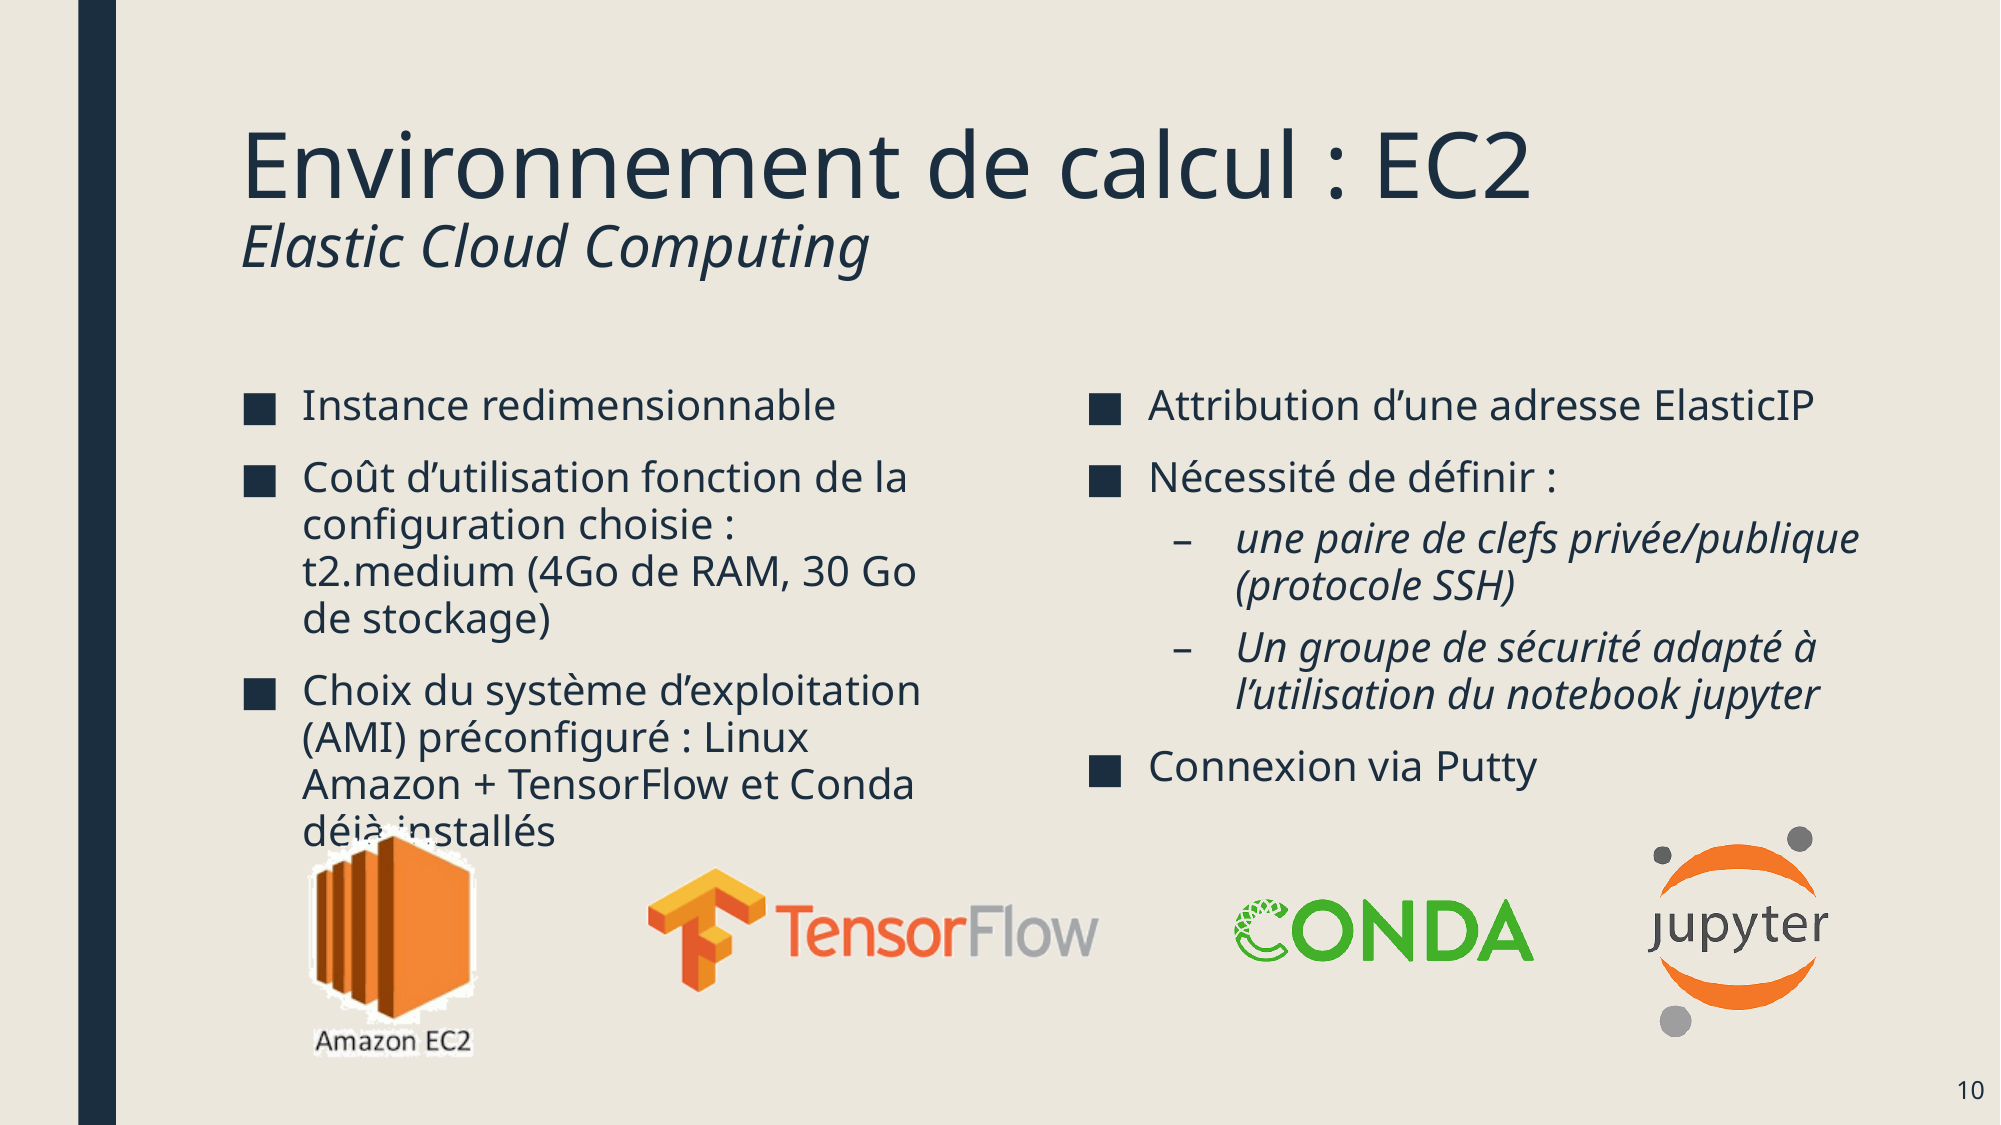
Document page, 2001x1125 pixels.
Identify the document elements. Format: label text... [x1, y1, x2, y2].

title Environnement de calcul : EC2 Elastic Cloud Computing [225, 112, 1800, 357]
picture [1234, 899, 1534, 962]
list Instance redimensionnable Coût d’utilisation fonction de la configuration choisie : t2.medium (4Go de RAM, 30 Go de stockage) Choix du système d’exploitation (AMI) préconfiguré : Linux Amazon + TensorFlow et Conda déjà installés [225, 375, 955, 963]
list Attribution d’une adresse ElasticIP Nécessité de définir : une paire de clefs privée/publique (protocole SSH) Un groupe de sécurité adapté à l’utilisation du notebook jupyter Connexion via Putty [1070, 375, 1892, 963]
picture [1645, 823, 1831, 1038]
picture [625, 806, 1123, 1055]
picture [270, 799, 515, 1062]
slide_number 10 [1738, 1058, 2000, 1125]
